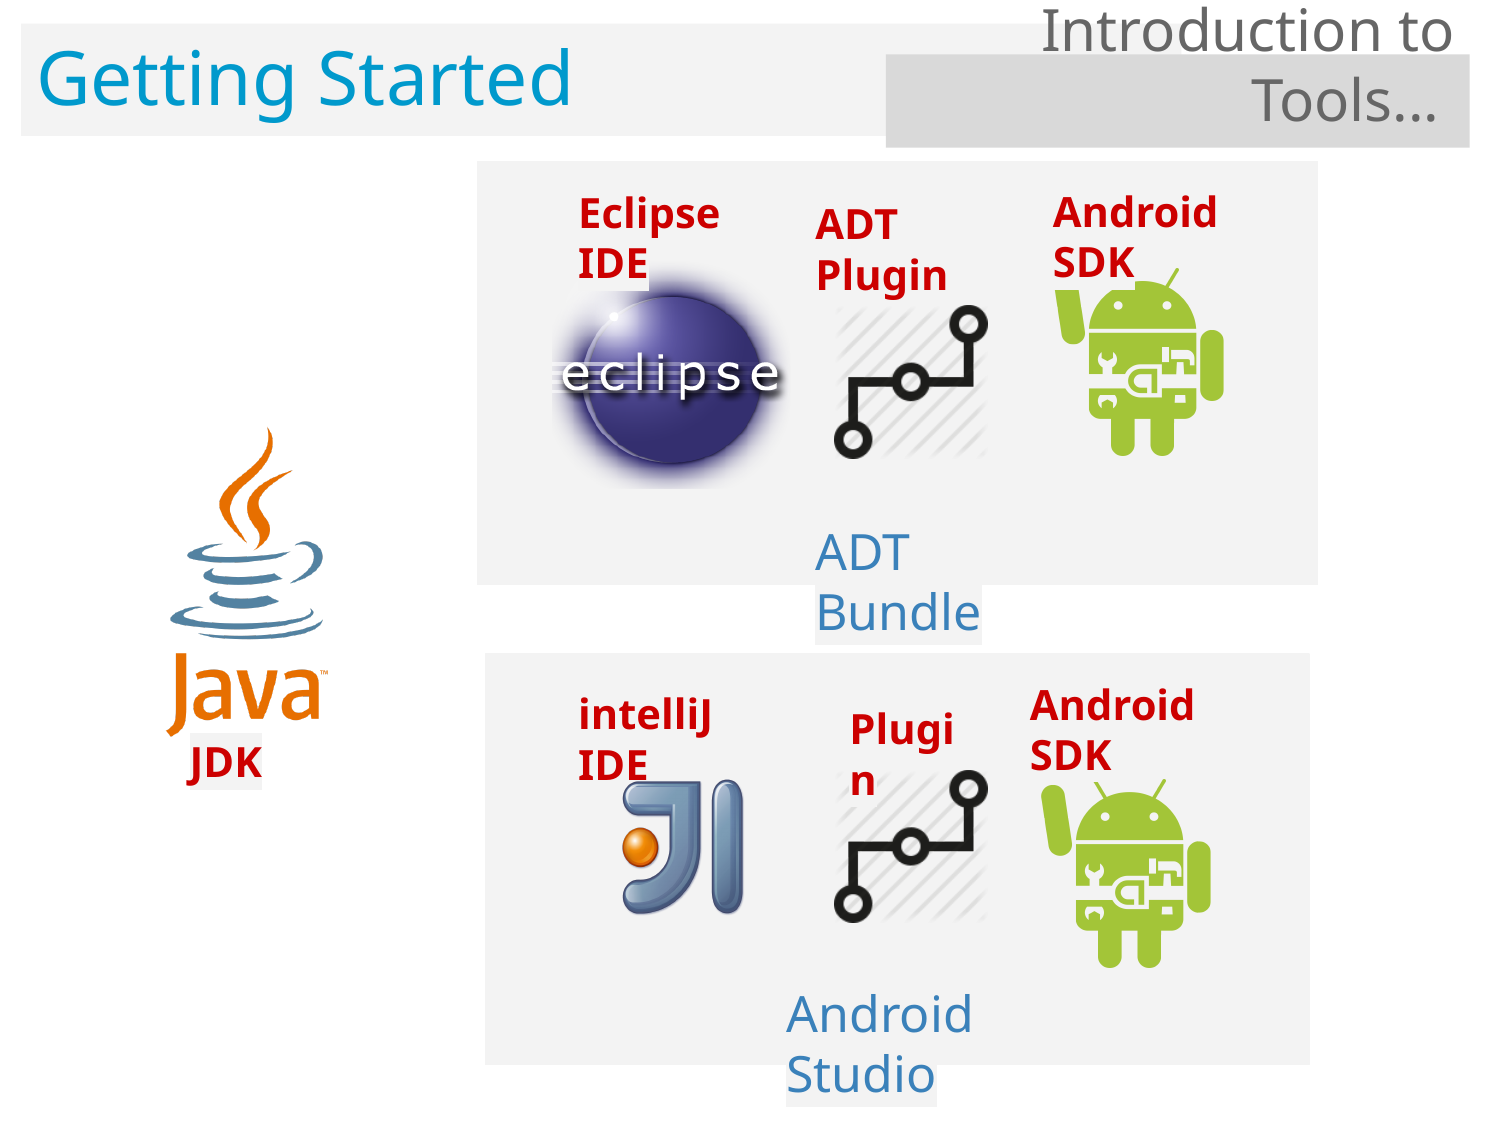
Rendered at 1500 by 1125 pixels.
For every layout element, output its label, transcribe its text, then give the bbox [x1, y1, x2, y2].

text_box Android SDK [1015, 663, 1295, 739]
title Getting Started [21, 23, 1182, 136]
text_box Plugin [834, 688, 988, 764]
picture [161, 424, 329, 739]
text_box JDK [174, 747, 297, 796]
text_box [477, 161, 1318, 585]
text_box Android SDK [1037, 170, 1318, 246]
text_box Eclipse IDE [563, 171, 781, 247]
picture [834, 770, 988, 924]
text_box Android Studio [771, 967, 1090, 1043]
picture [1031, 779, 1228, 968]
picture [1044, 267, 1241, 456]
picture [552, 260, 792, 489]
picture [621, 779, 745, 916]
text_box [485, 654, 1310, 1065]
text_box intelliJ IDE [563, 673, 781, 749]
picture [834, 305, 988, 459]
text_box ADT Plugin [800, 183, 1018, 259]
title Introduction to Tools... [885, 54, 1470, 148]
text_box ADT Bundle [800, 505, 1061, 581]
